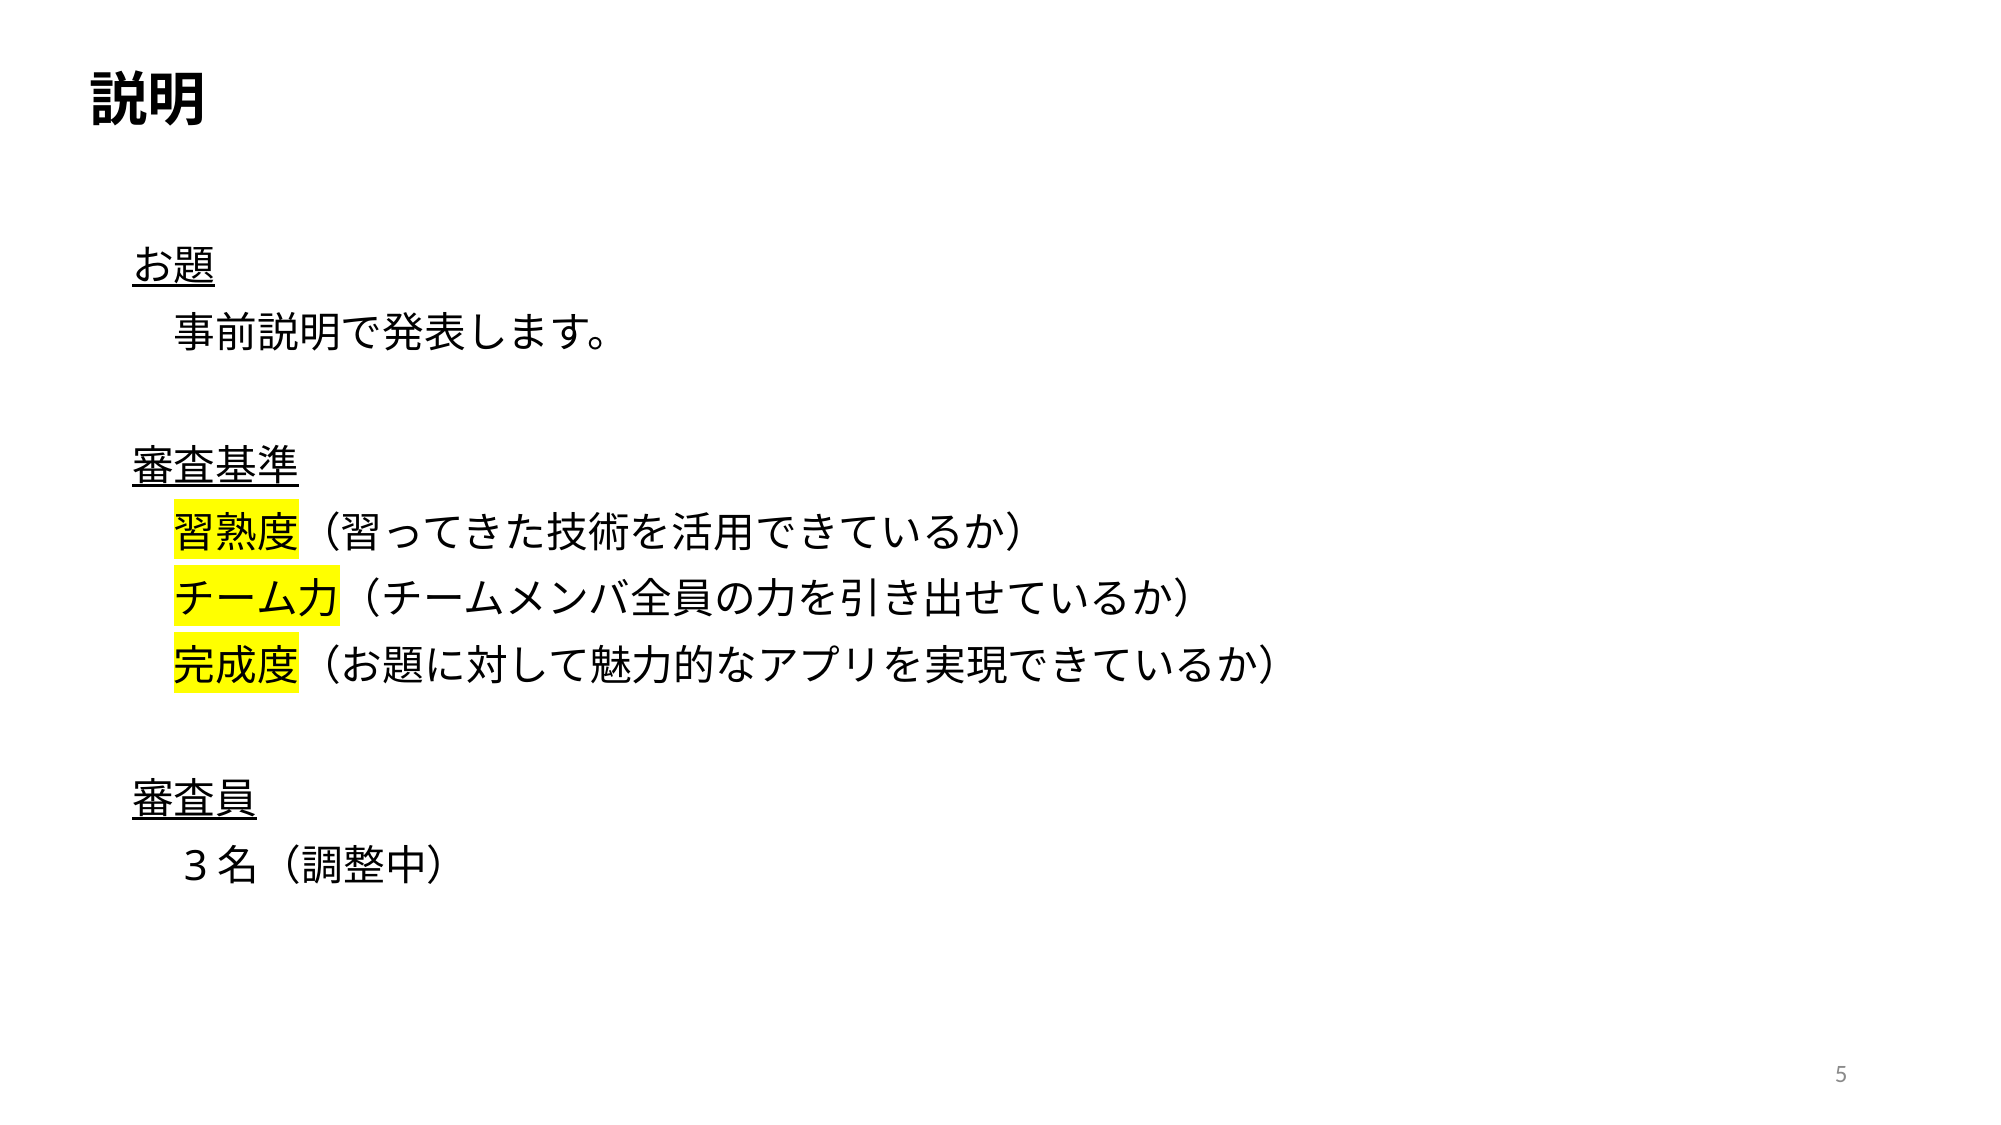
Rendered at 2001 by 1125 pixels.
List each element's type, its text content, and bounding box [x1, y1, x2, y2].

text_box お題 事前説明で発表します。 審査基準 習熟度（習ってきた技術を活用できているか） チーム力（チームメンバ全員の力を引き出せているか） 完成度（お題に対して魅力的なアプリを実現できているか） 審査員 3名（調整中） [117, 214, 1757, 963]
slide_number 5 [1412, 1042, 1863, 1103]
text_box 説明 [74, 54, 1454, 140]
